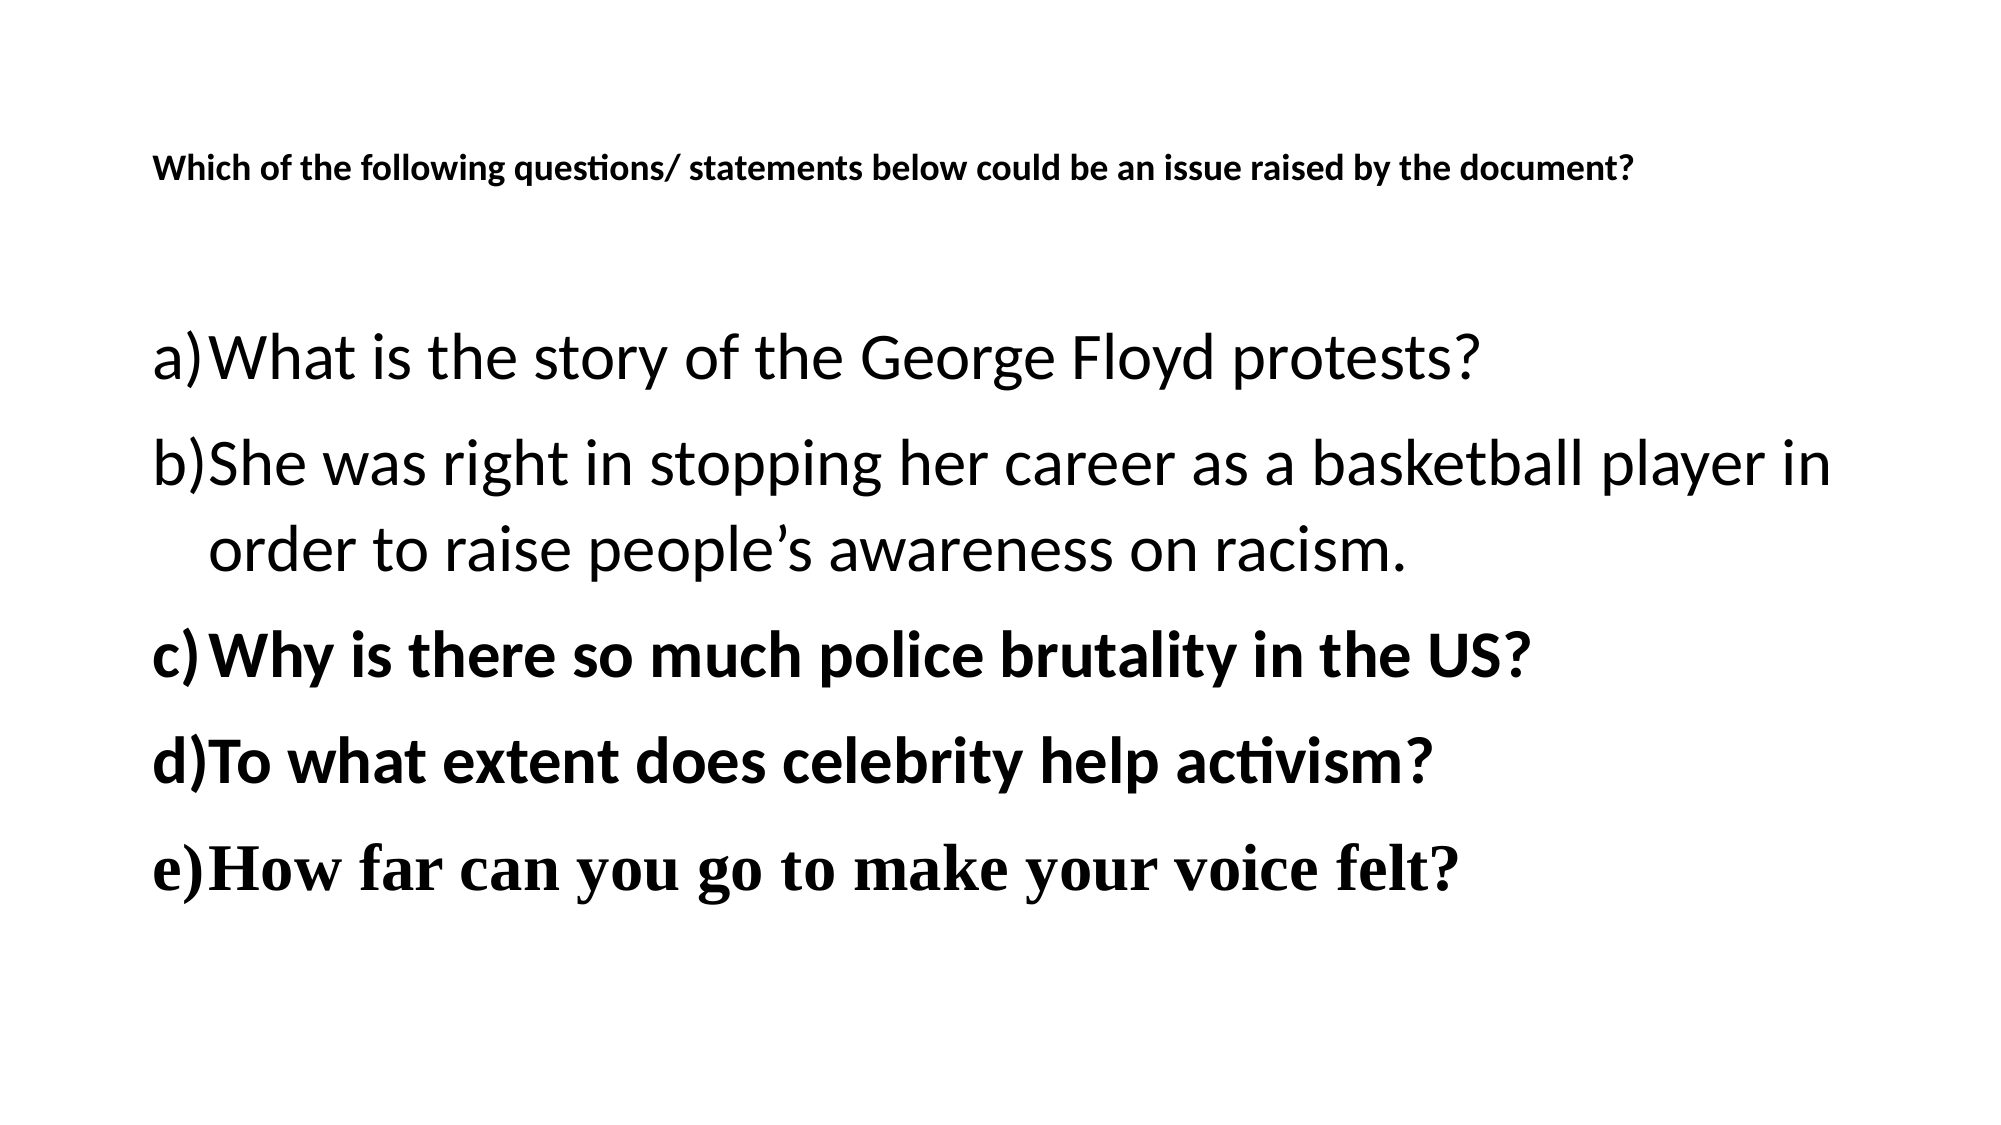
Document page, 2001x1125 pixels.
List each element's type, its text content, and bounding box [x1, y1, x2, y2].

list What is the story of the George Floyd protests? She was right in stopping her career as a basketball player in order to raise people’s awareness on racism. Why is there so much police brutality in the US? To what extent does celebrity help activism? How far can you go to make your voice felt? [137, 299, 1863, 1014]
title Which of the following questions/ statements below could be an issue raised by the document? [137, 59, 1863, 278]
